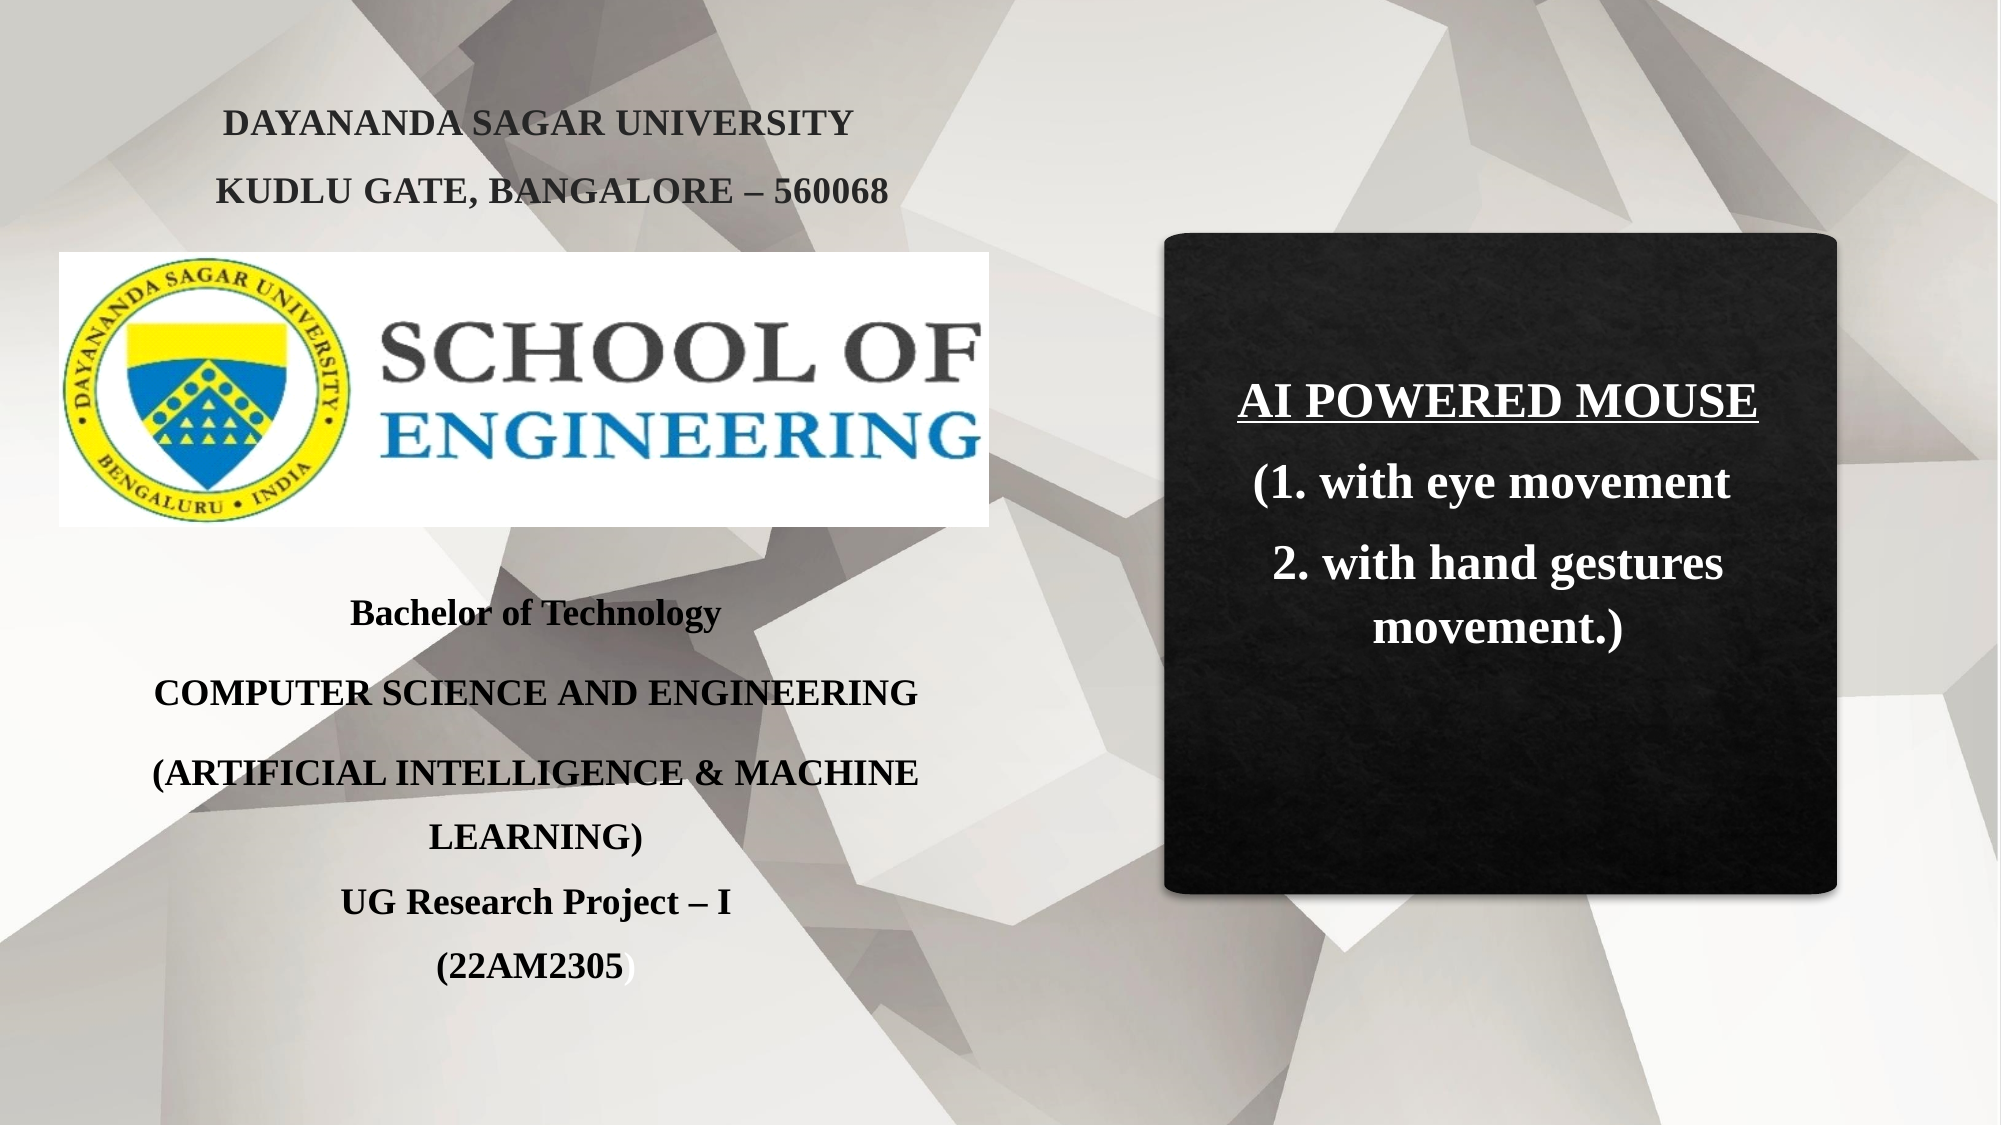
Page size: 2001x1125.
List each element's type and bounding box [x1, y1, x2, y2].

picture [0, 0, 2000, 1125]
text_box [59, 252, 989, 527]
